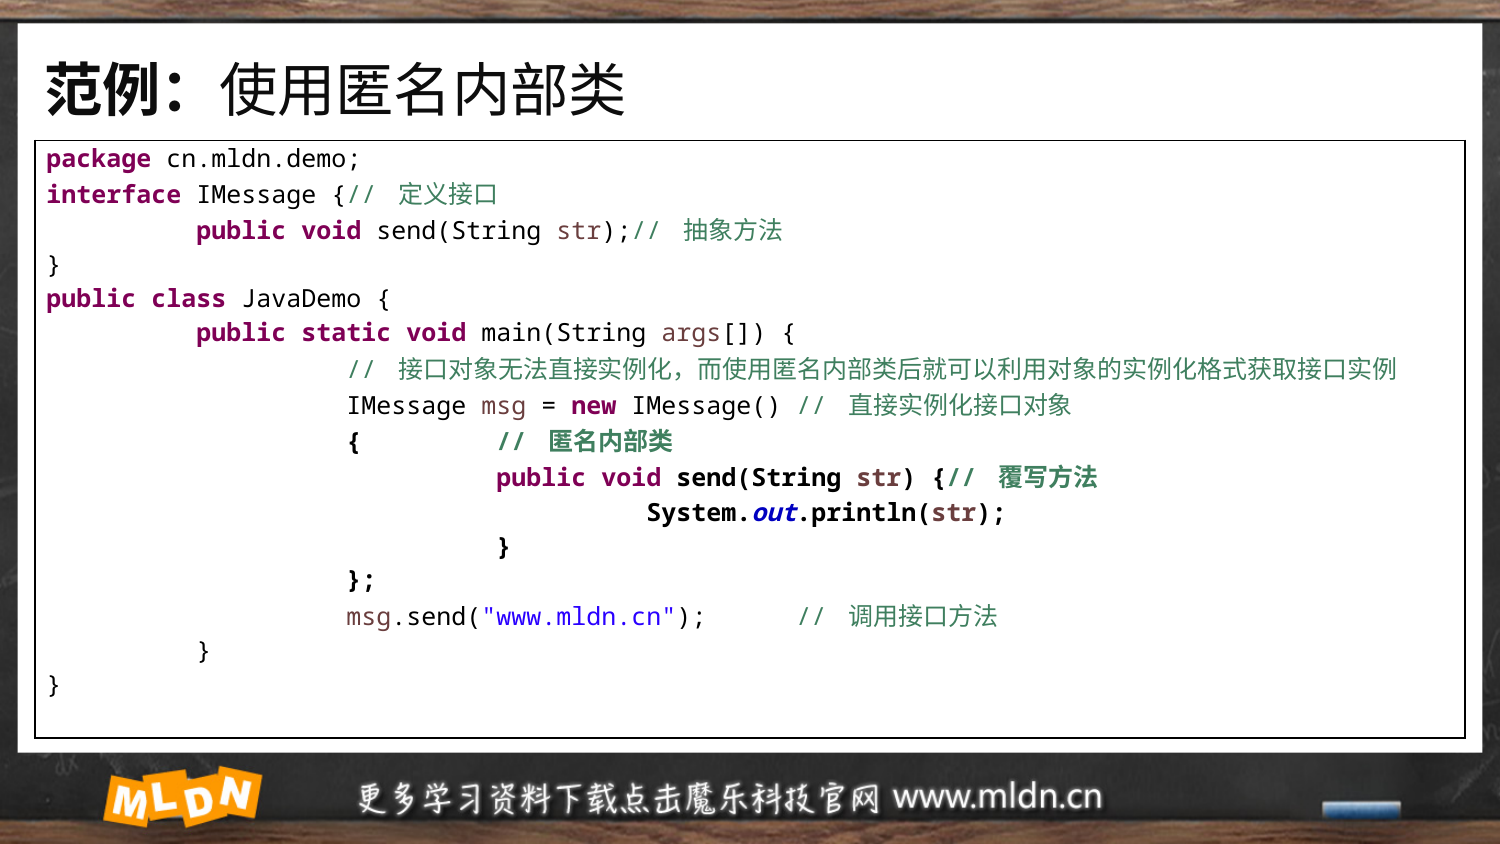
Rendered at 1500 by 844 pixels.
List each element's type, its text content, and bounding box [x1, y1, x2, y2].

picture [0, 0, 1500, 844]
table_header package cn.mldn.demo; interface IMessage {// 定义接口 public void send(String str);// 抽象方法 } public class JavaDemo { public static void main(String args[]) { // 接口对象无法直接实例化，而使用匿名内部类后就可以利用对象的实例化格式获取接口实例 IMessage msg = new IMessage() // 直接实例化接口对象 { // 匿名内部类 public void send(String str) {// 覆写方法 System.out.println(str); } }; msg.send("www.mldn.cn"); // 调用接口方法 } } [36, 141, 1464, 737]
title 范例：使用匿名内部类 [29, 34, 1471, 141]
